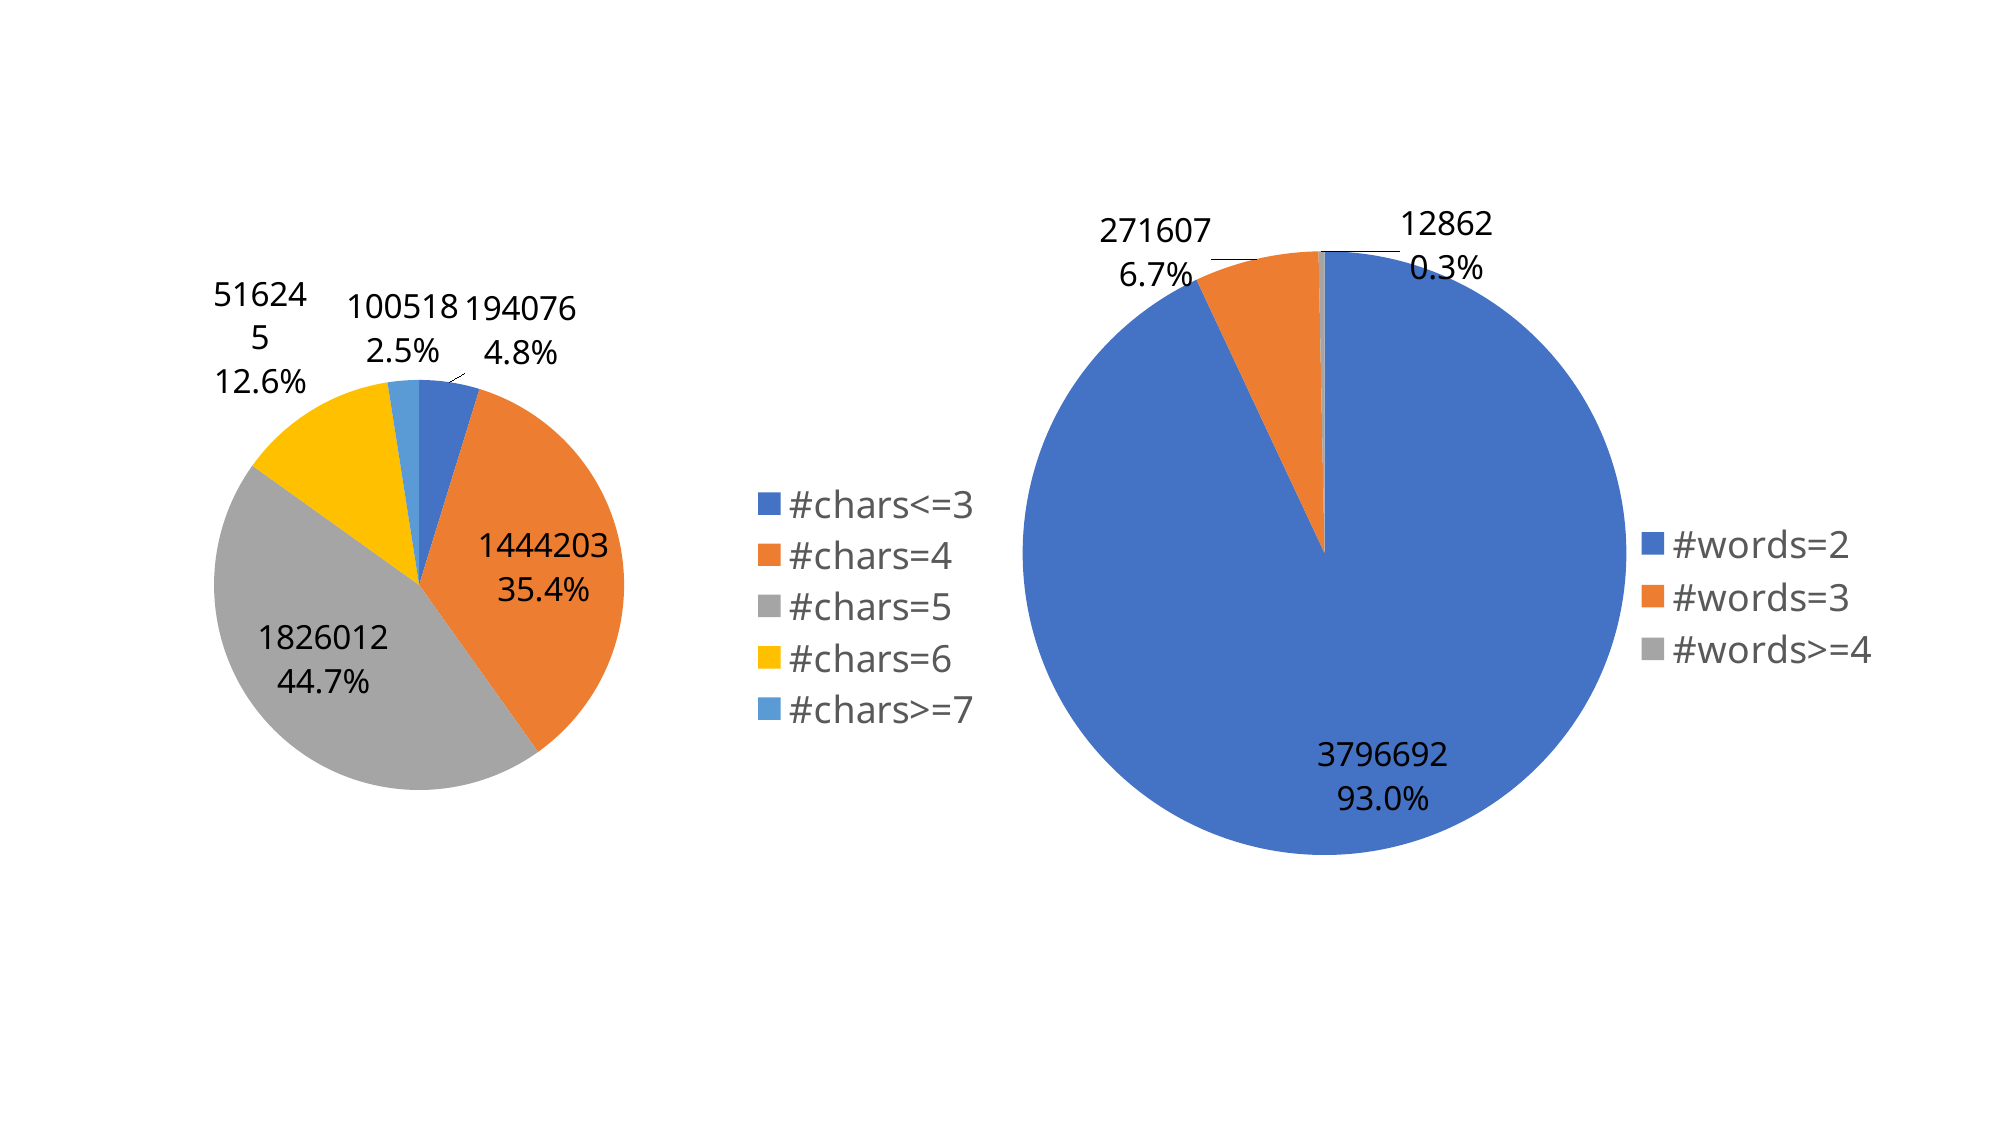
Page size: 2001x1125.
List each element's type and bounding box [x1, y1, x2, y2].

chart [100, 76, 1935, 1027]
